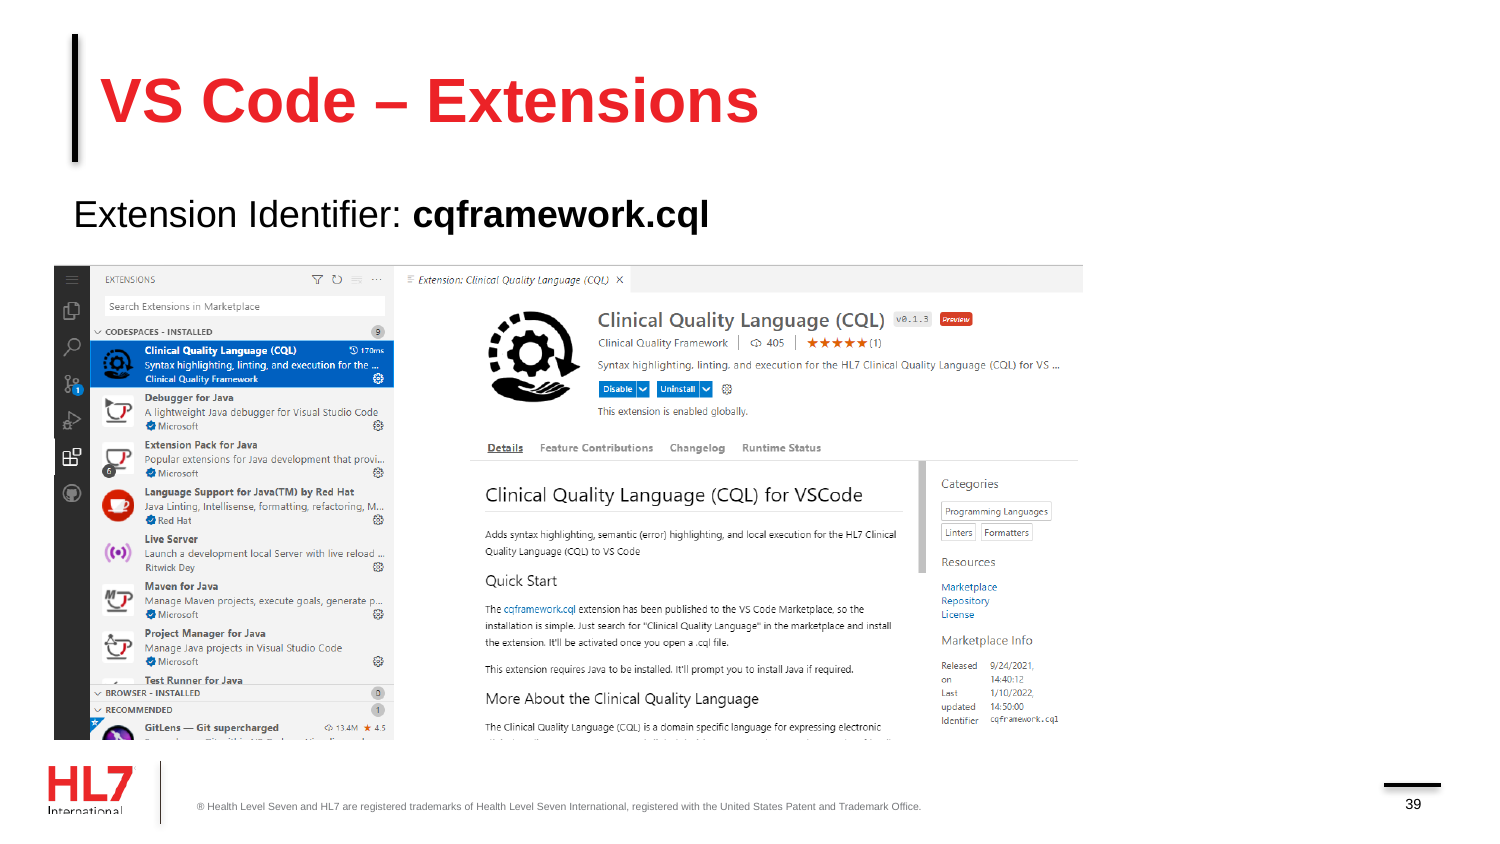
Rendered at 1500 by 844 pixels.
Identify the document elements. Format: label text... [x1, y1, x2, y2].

text_box Extension Identifier: cqframework.cql [58, 183, 726, 243]
title VS Code – Extensions [100, 33, 1451, 163]
picture [54, 264, 1083, 740]
footer ® Health Level Seven and HL7 are registered trademarks of Health Level Seven International, registered with the United States Patent and Trademark Office. [196, 786, 941, 813]
slide_number 39 [1391, 786, 1436, 813]
